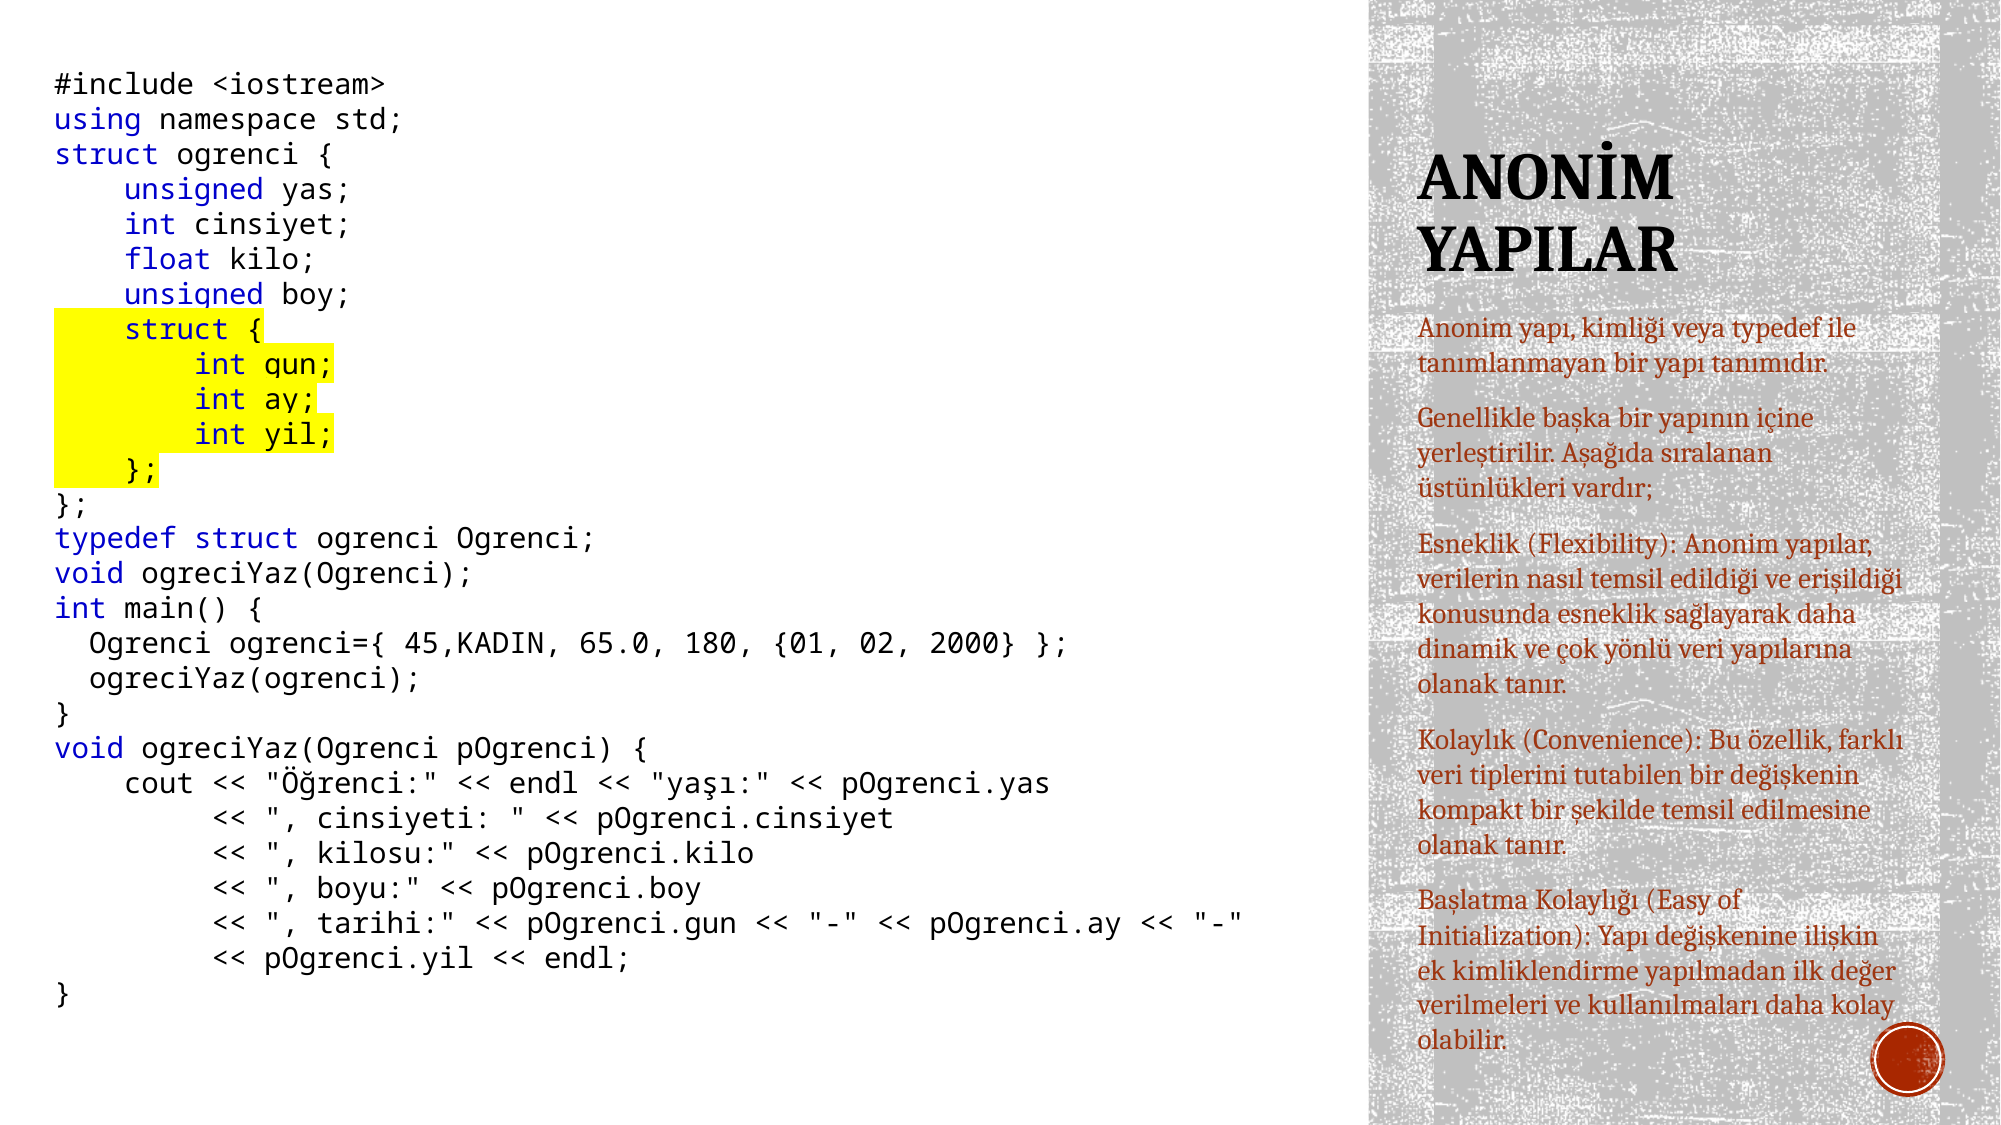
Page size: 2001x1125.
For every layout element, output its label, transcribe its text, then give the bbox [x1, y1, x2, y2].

picture [1870, 1021, 1946, 1097]
list #include <iostream> using namespace std; struct ogrenci { unsigned yas; int cinsiyet; float kilo; unsigned boy; struct { int gun; int ay; int yil; }; }; typedef struct ogrenci Ogrenci; void ogreciYaz(Ogrenci); int main() { Ogrenci ogrenci={ 45,KADIN, 65.0, 180, {01, 02, 2000} }; ogreciYaz(ogrenci); } void ogreciYaz(Ogrenci pOgrenci) { cout << "Öğrenci:" << endl << "yaşı:" << pOgrenci.yas << ", cinsiyeti: " << pOgrenci.cinsiyet << ", kilosu:" << pOgrenci.kilo << ", boyu:" << pOgrenci.boy << ", tarihi:" << pOgrenci.gun << "-" << pOgrenci.ay << "-" << pOgrenci.yil << endl; } [39, 57, 1324, 1014]
list Anonim yapı, kimliği veya typedef ile tanımlanmayan bir yapı tanımıdır. Genellikle başka bir yapının içine yerleştirilir. Aşağıda sıralanan üstünlükleri vardır; Esneklik (Flexibility): Anonim yapılar, verilerin nasıl temsil edildiği ve erişildiği konusunda esneklik sağlayarak daha dinamik ve çok yönlü veri yapılarına olanak tanır. Kolaylık (Convenience): Bu özellik, farklı veri tiplerini tutabilen bir değişkenin kompakt bir şekilde temsil edilmesine olanak tanır. Başlatma Kolaylığı (Easy of Initialization): Yapı değişkenine ilişkin ek kimliklendirme yapılmadan ilk değer verilmeleri ve kullanılmaları daha kolay olabilir. [1402, 300, 1928, 1014]
title ANONİM YAPILAR [1402, 57, 1928, 294]
